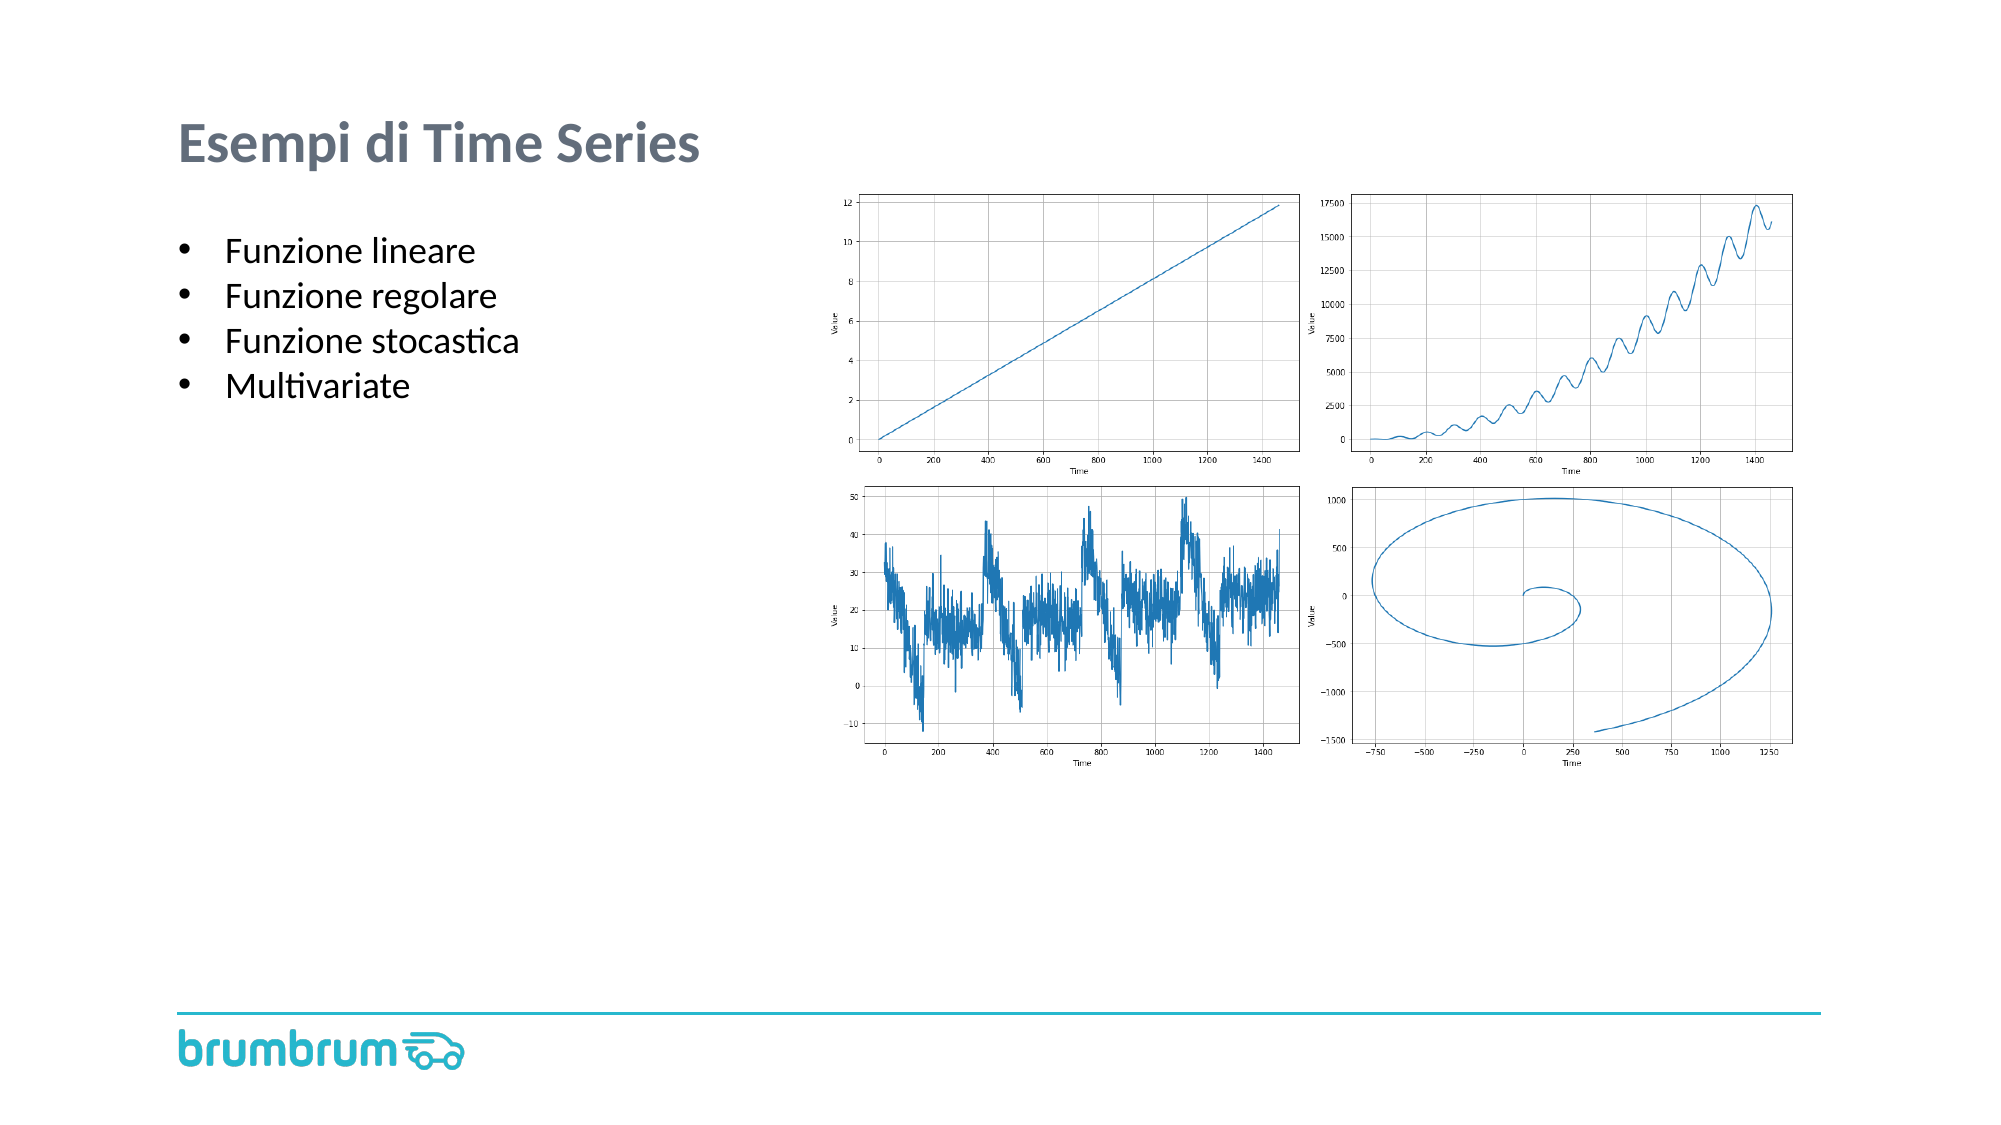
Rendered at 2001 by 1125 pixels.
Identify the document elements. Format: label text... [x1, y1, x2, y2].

picture [826, 188, 1797, 773]
text_box Funzione lineare Funzione regolare Funzione stocastica Multivariate [178, 226, 729, 497]
title Esempi di Time Series [178, 111, 1820, 176]
